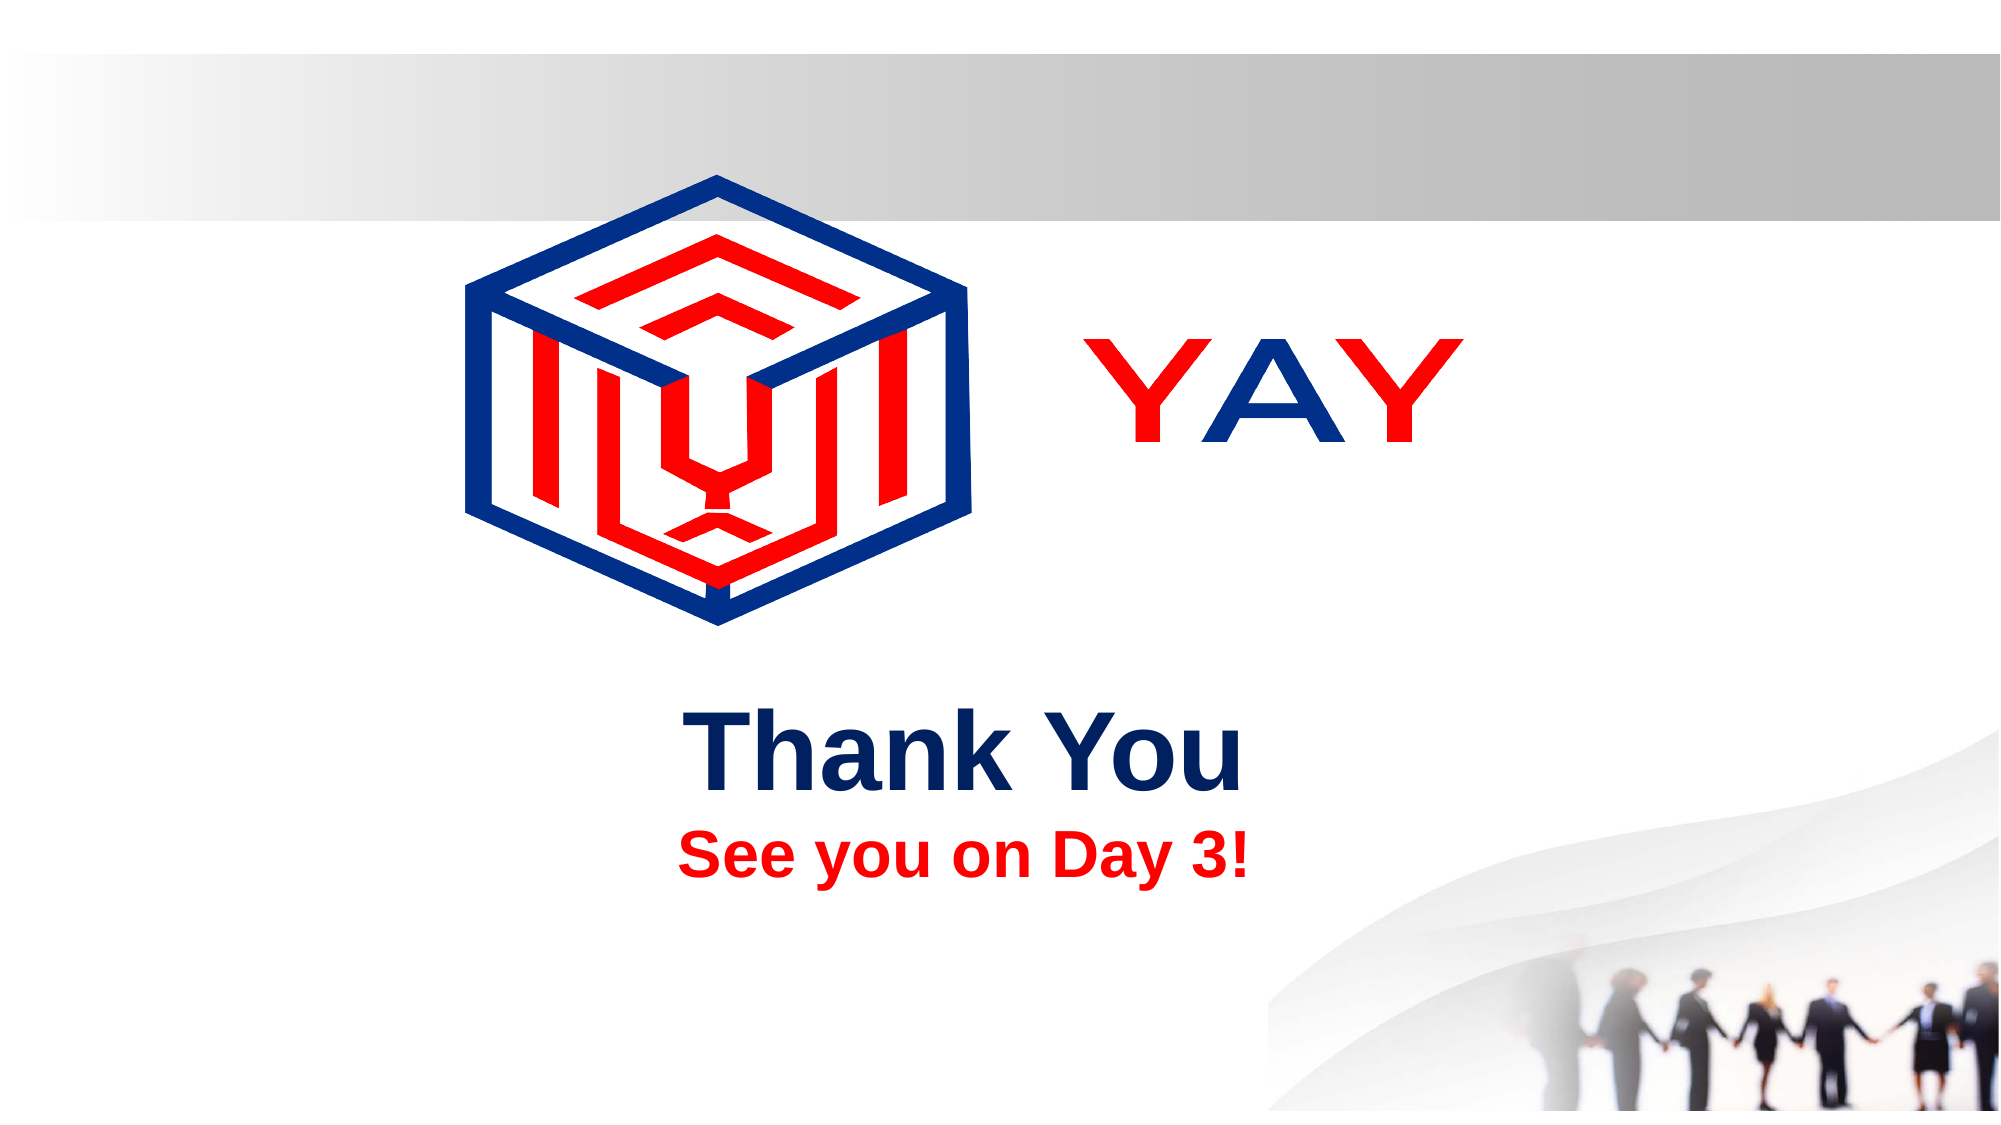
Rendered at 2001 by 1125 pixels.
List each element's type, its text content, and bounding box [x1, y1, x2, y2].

picture [1268, 728, 1999, 1111]
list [465, 174, 1464, 626]
title Thank You [64, 651, 1865, 840]
list See you on Day 3! [634, 802, 1296, 990]
